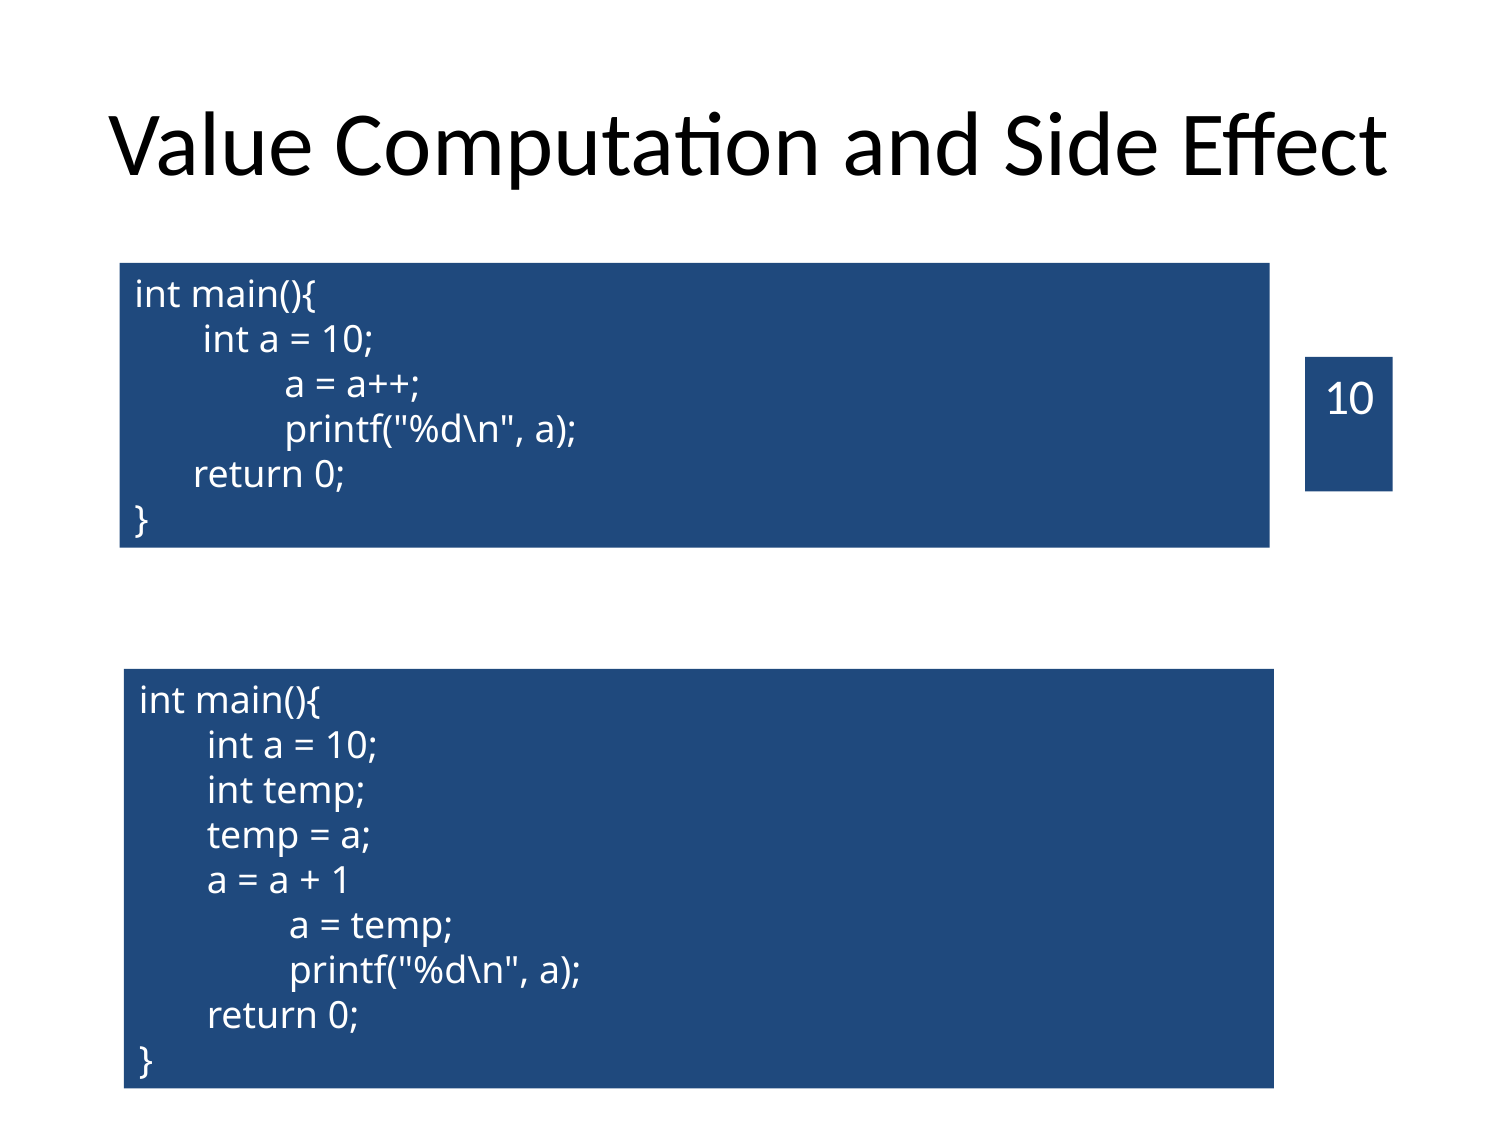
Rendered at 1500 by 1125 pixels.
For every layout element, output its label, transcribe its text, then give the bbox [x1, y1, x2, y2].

text_box int main(){ int a = 10; a = a++; printf("%d\n", a); return 0; } [119, 262, 1270, 548]
title Value Computation and Side Effect [75, 45, 1425, 233]
text_box 10 [1305, 356, 1393, 492]
text_box int main(){ int a = 10; int temp; temp = a; a = a + 1 a = temp; printf("%d\n", a); return 0; } [123, 668, 1274, 1089]
